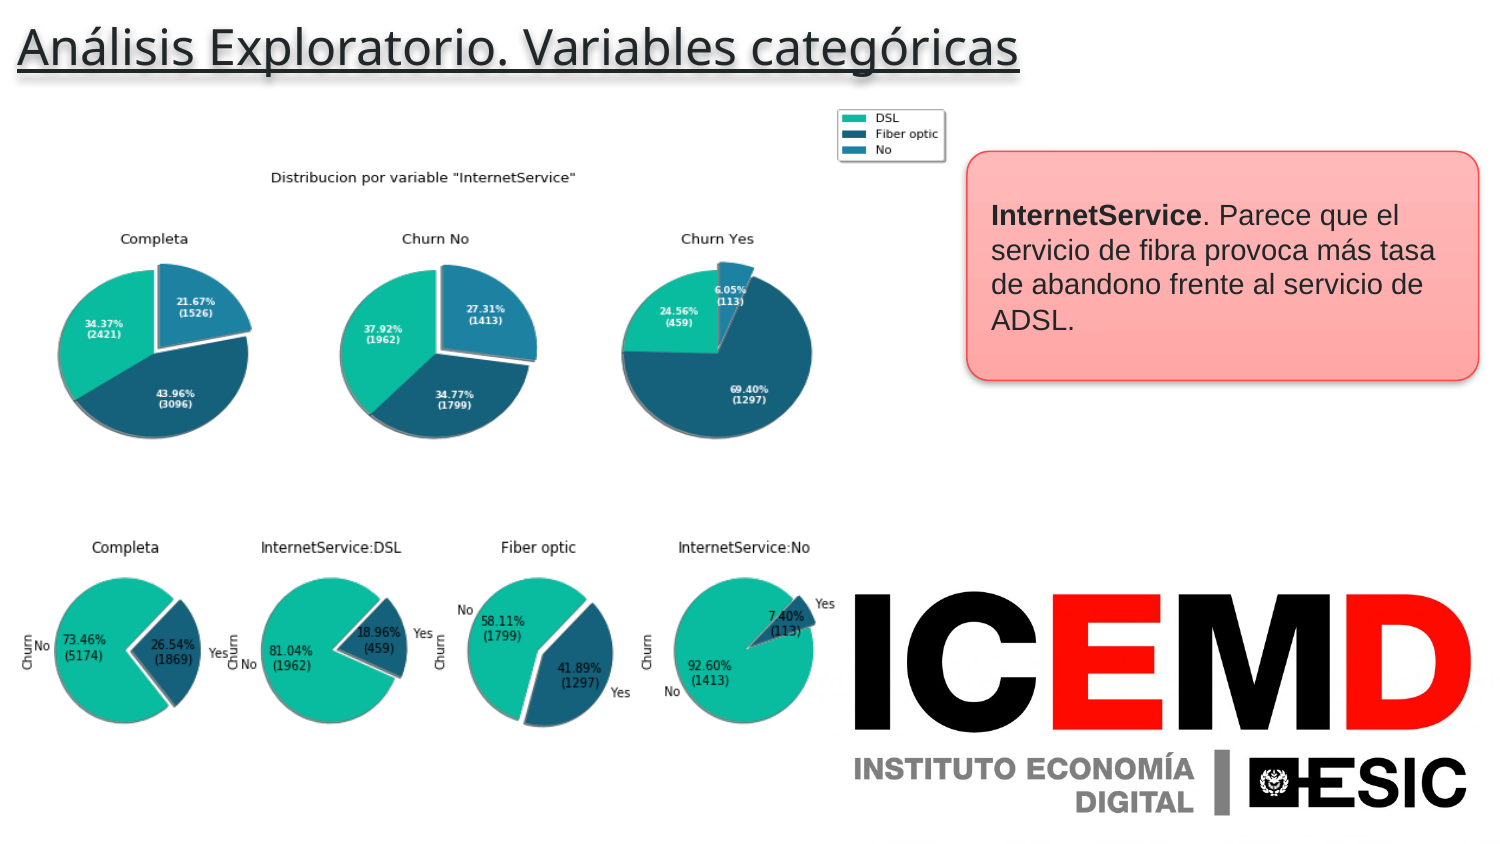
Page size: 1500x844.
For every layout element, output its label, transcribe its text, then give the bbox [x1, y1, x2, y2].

text_box Análisis Exploratorio. Variables categóricas [2, 0, 1093, 94]
picture [24, 102, 953, 469]
picture [14, 532, 1500, 844]
text_box InternetService. Parece que el servicio de fibra provoca más tasa de abandono frente al servicio de ADSL. [966, 151, 1479, 381]
